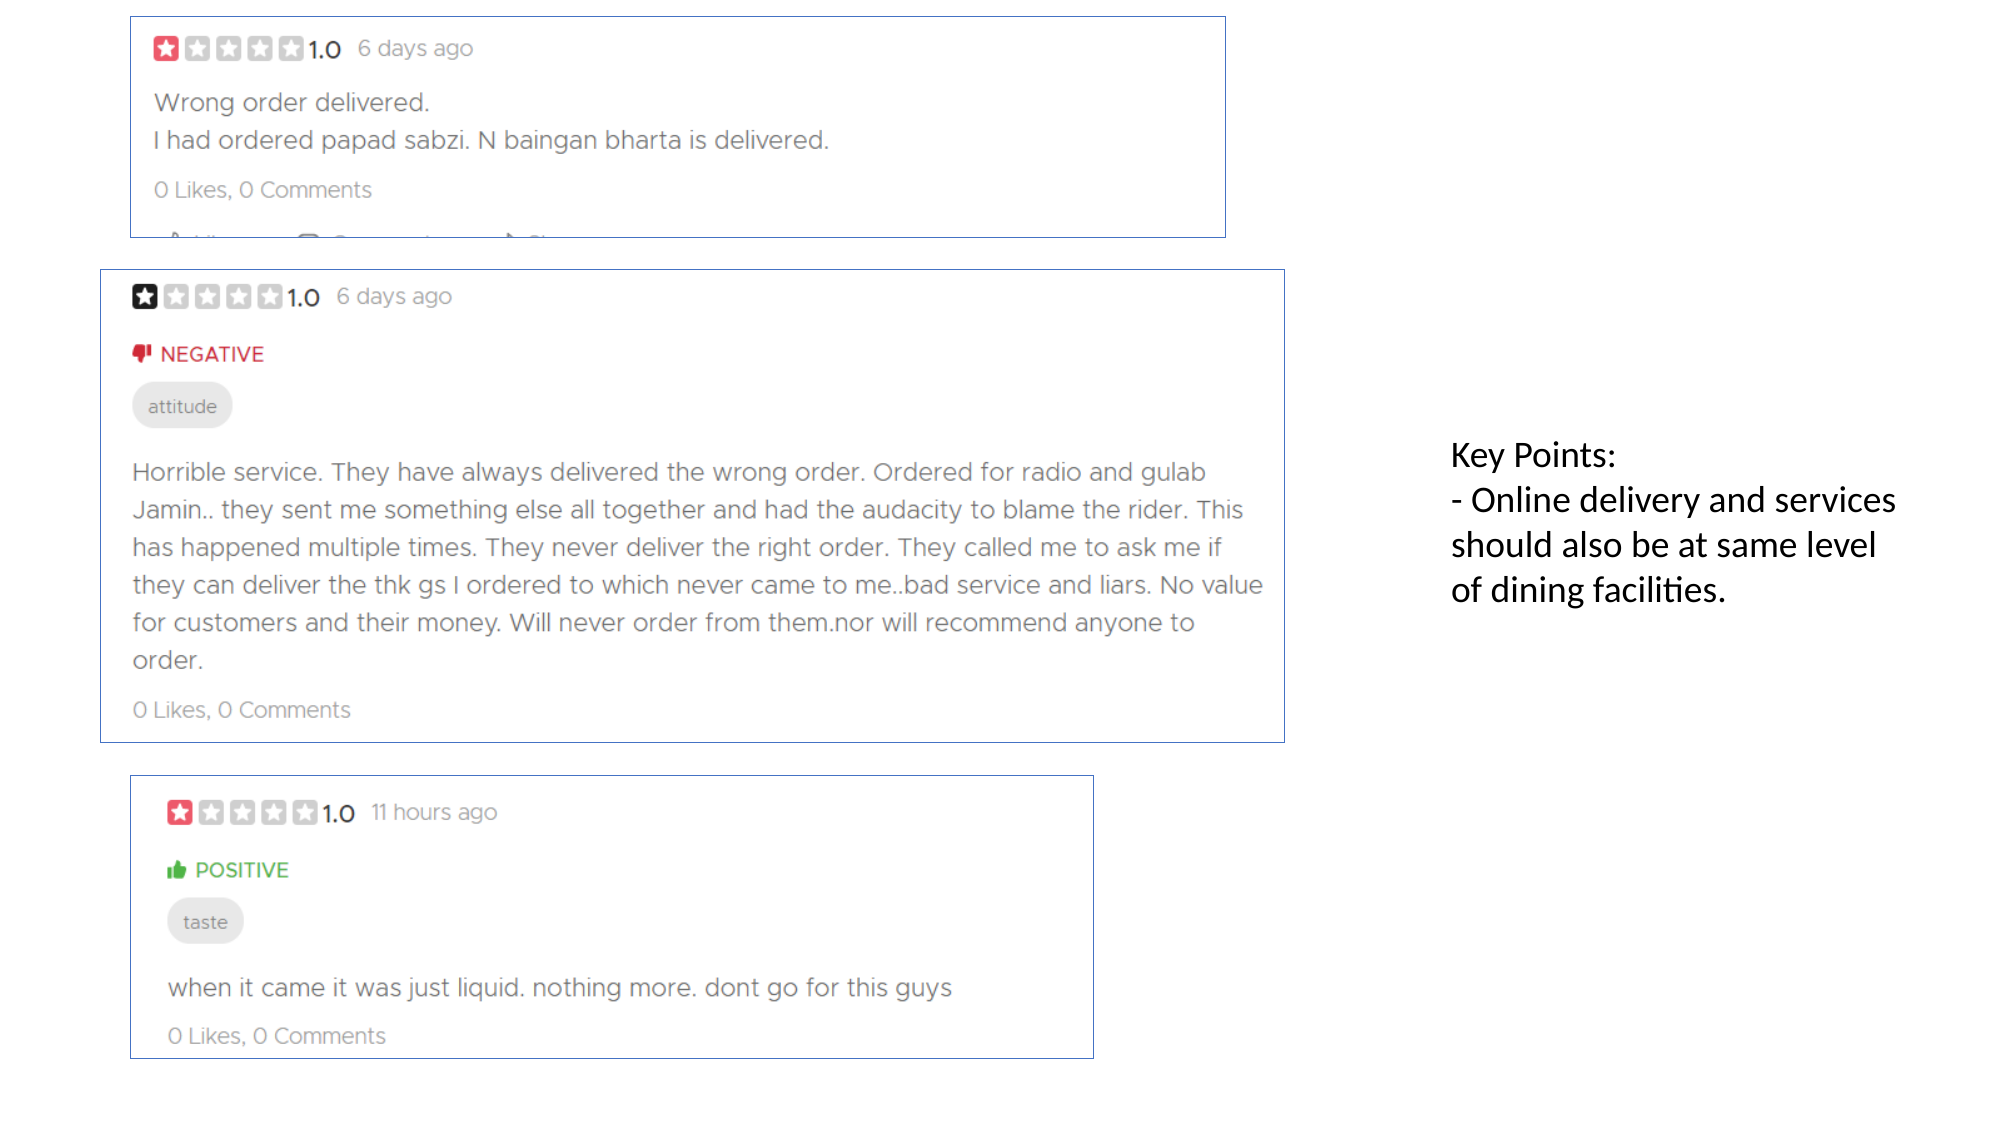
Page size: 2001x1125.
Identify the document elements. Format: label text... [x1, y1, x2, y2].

picture [100, 269, 1285, 743]
text_box Key Points: - Online delivery and services should also be at same level of dining facilities. [1436, 423, 1917, 618]
picture [130, 16, 1226, 238]
picture [130, 775, 1094, 1059]
